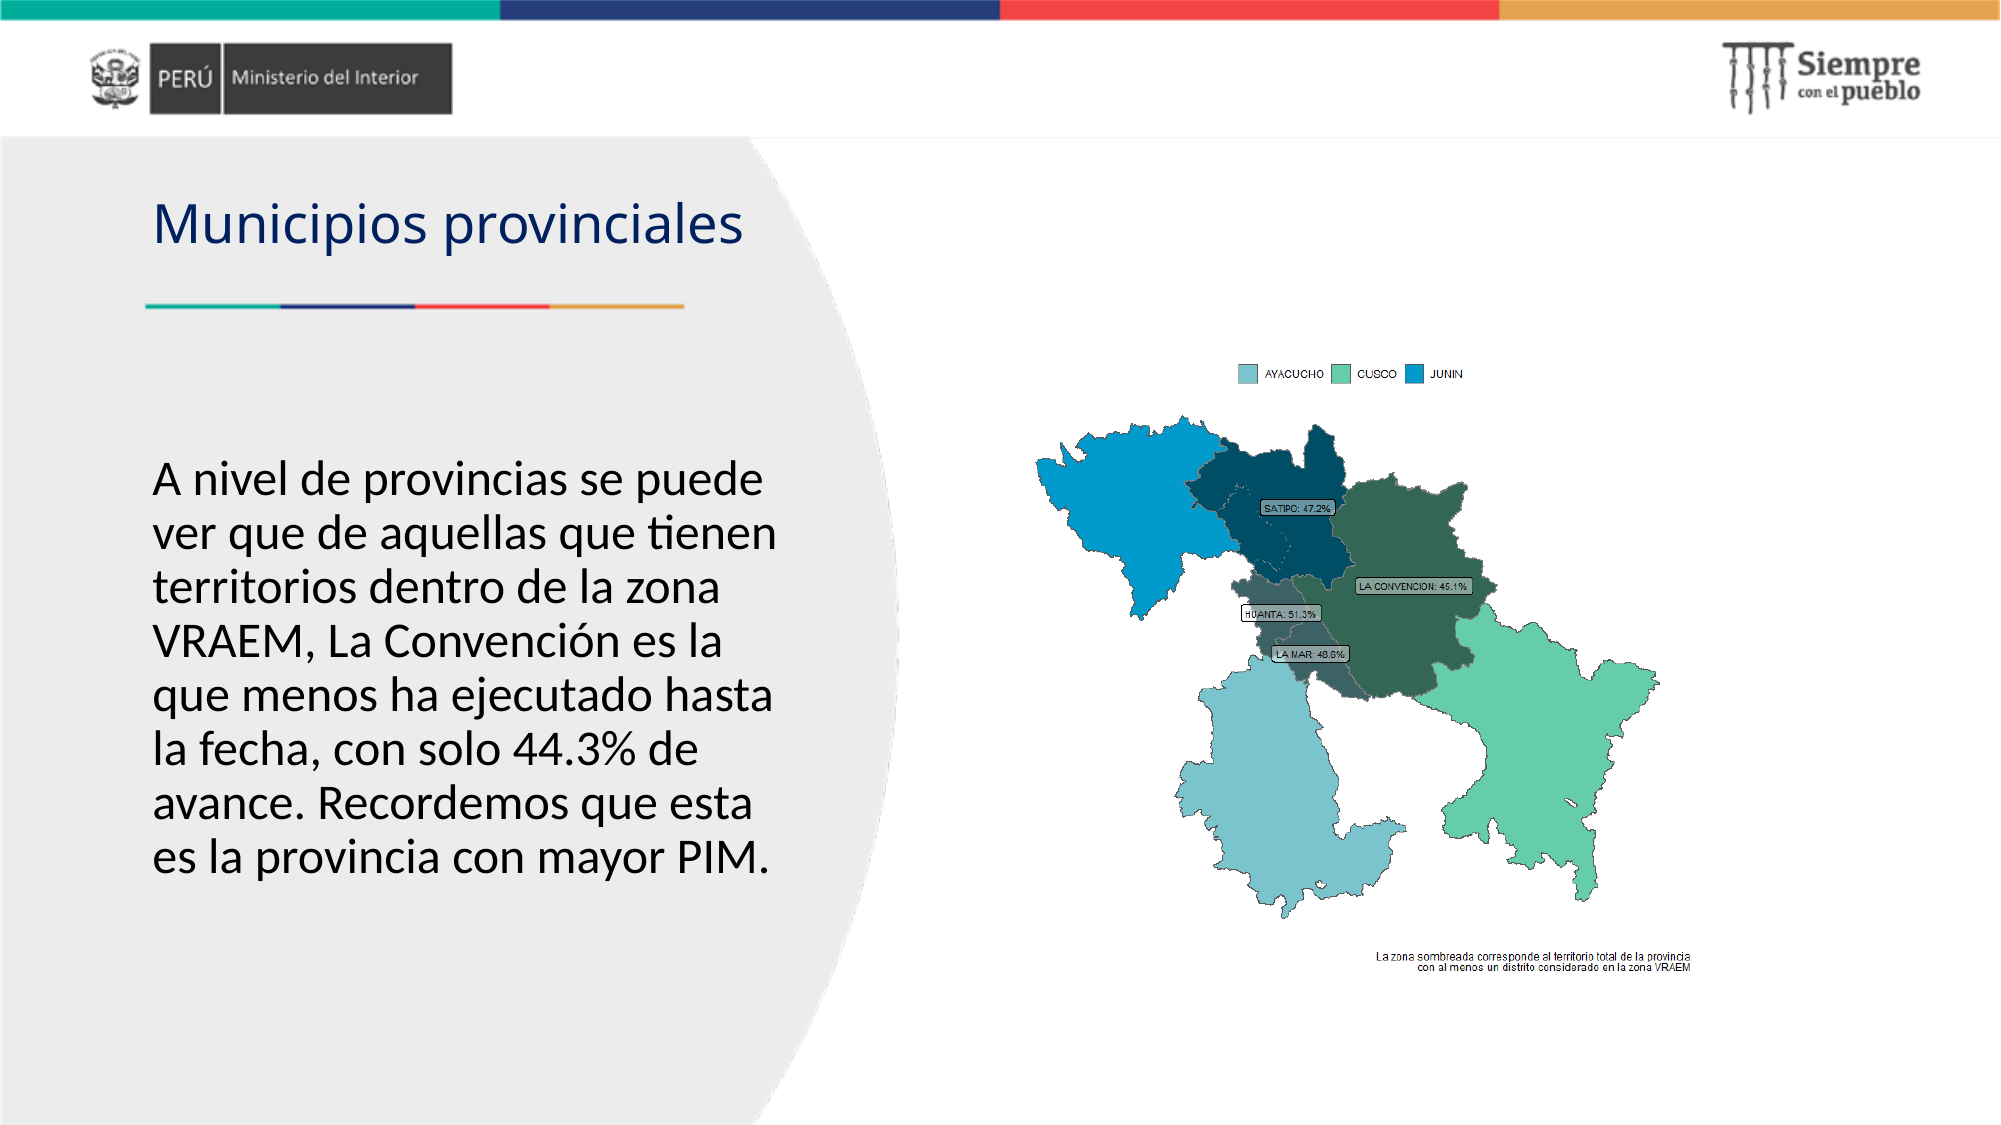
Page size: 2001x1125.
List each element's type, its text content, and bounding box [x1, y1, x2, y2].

picture [0, 0, 2000, 1125]
list A nivel de provincias se puede ver que de aquellas que tienen territorios dentro de la zona VRAEM, La Convención es la que menos ha ejecutado hasta la fecha, con solo 44.3% de avance. Recordemos que esta es la provincia con mayor PIM. [137, 325, 796, 1011]
title Municipios provinciales [137, 174, 1863, 278]
